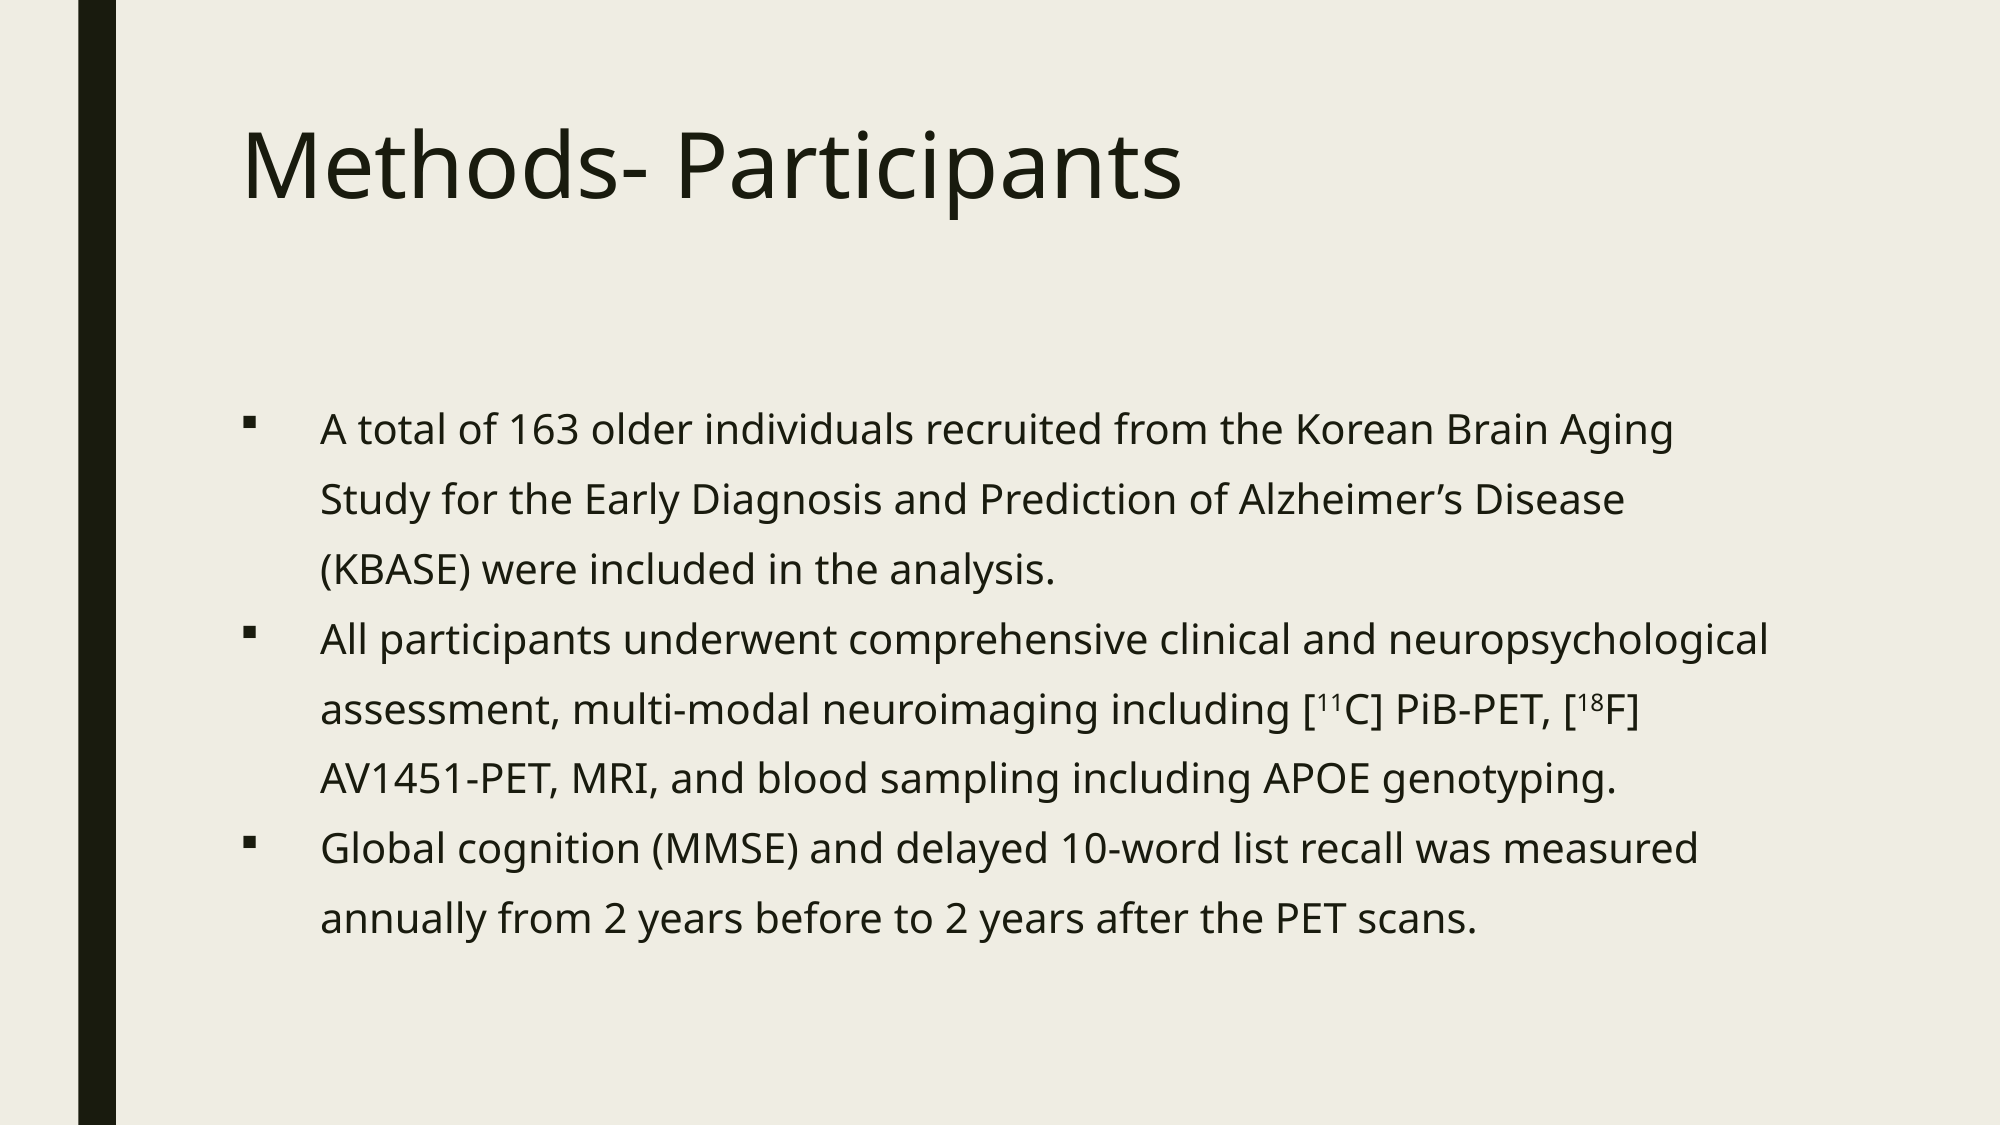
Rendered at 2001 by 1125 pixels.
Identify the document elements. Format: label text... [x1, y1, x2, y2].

title Methods- Participants [225, 112, 1800, 357]
list A total of 163 older individuals recruited from the Korean Brain Aging Study for the Early Diagnosis and Prediction of Alzheimer’s Disease (KBASE) were included in the analysis. All participants underwent comprehensive clinical and neuropsychological assessment, multi-modal neuroimaging including [11C] PiB-PET, [18F] AV1451-PET, MRI, and blood sampling including APOE genotyping. Global cognition (MMSE) and delayed 10-word list recall was measured annually from 2 years before to 2 years after the PET scans. [225, 375, 1800, 963]
